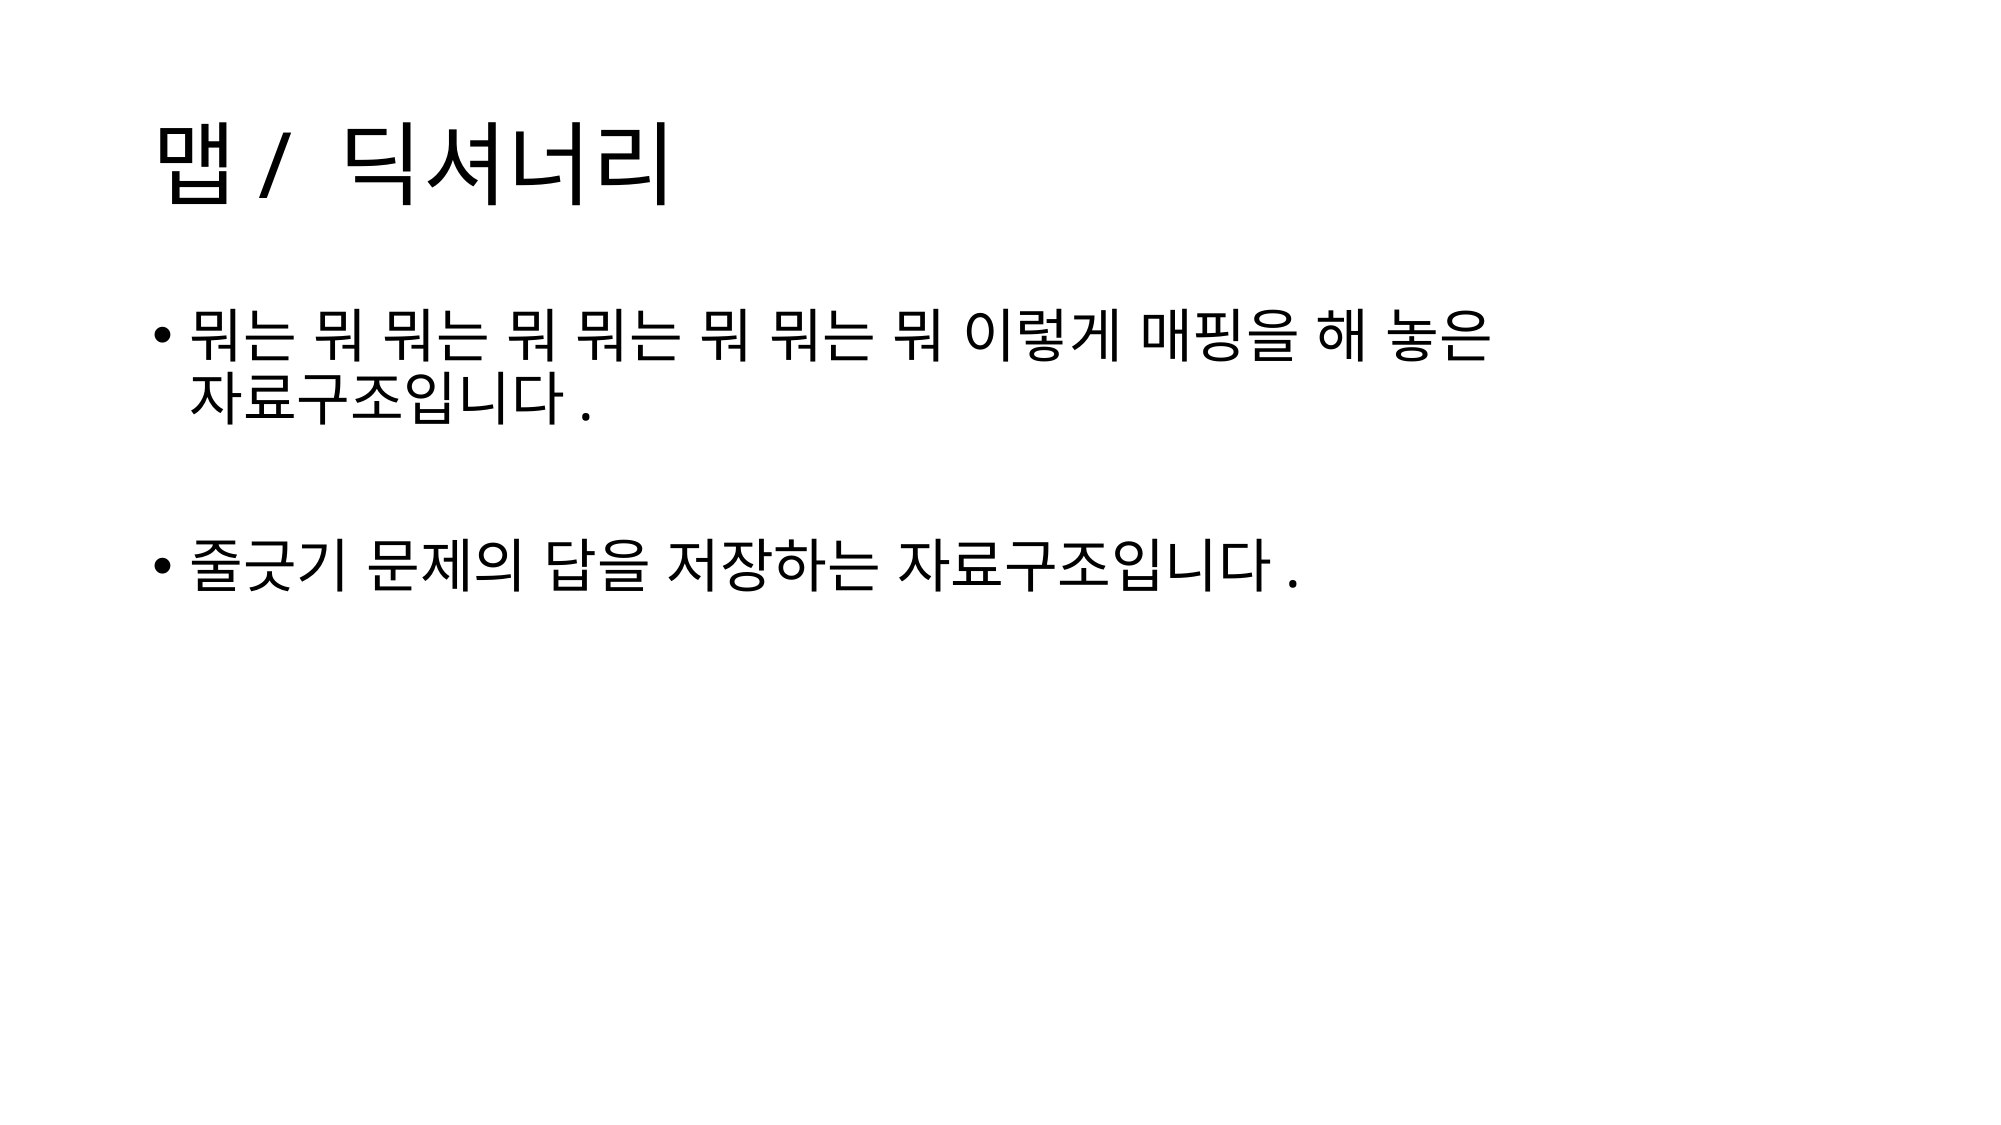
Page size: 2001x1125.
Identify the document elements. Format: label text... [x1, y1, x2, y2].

title 맵/ 딕셔너리 [137, 59, 1863, 278]
list 뭐는 뭐 뭐는 뭐 뭐는 뭐 뭐는 뭐 이렇게 매핑을 해 놓은 자료구조입니다. 줄긋기 문제의 답을 저장하는 자료구조입니다. [137, 299, 1863, 1014]
